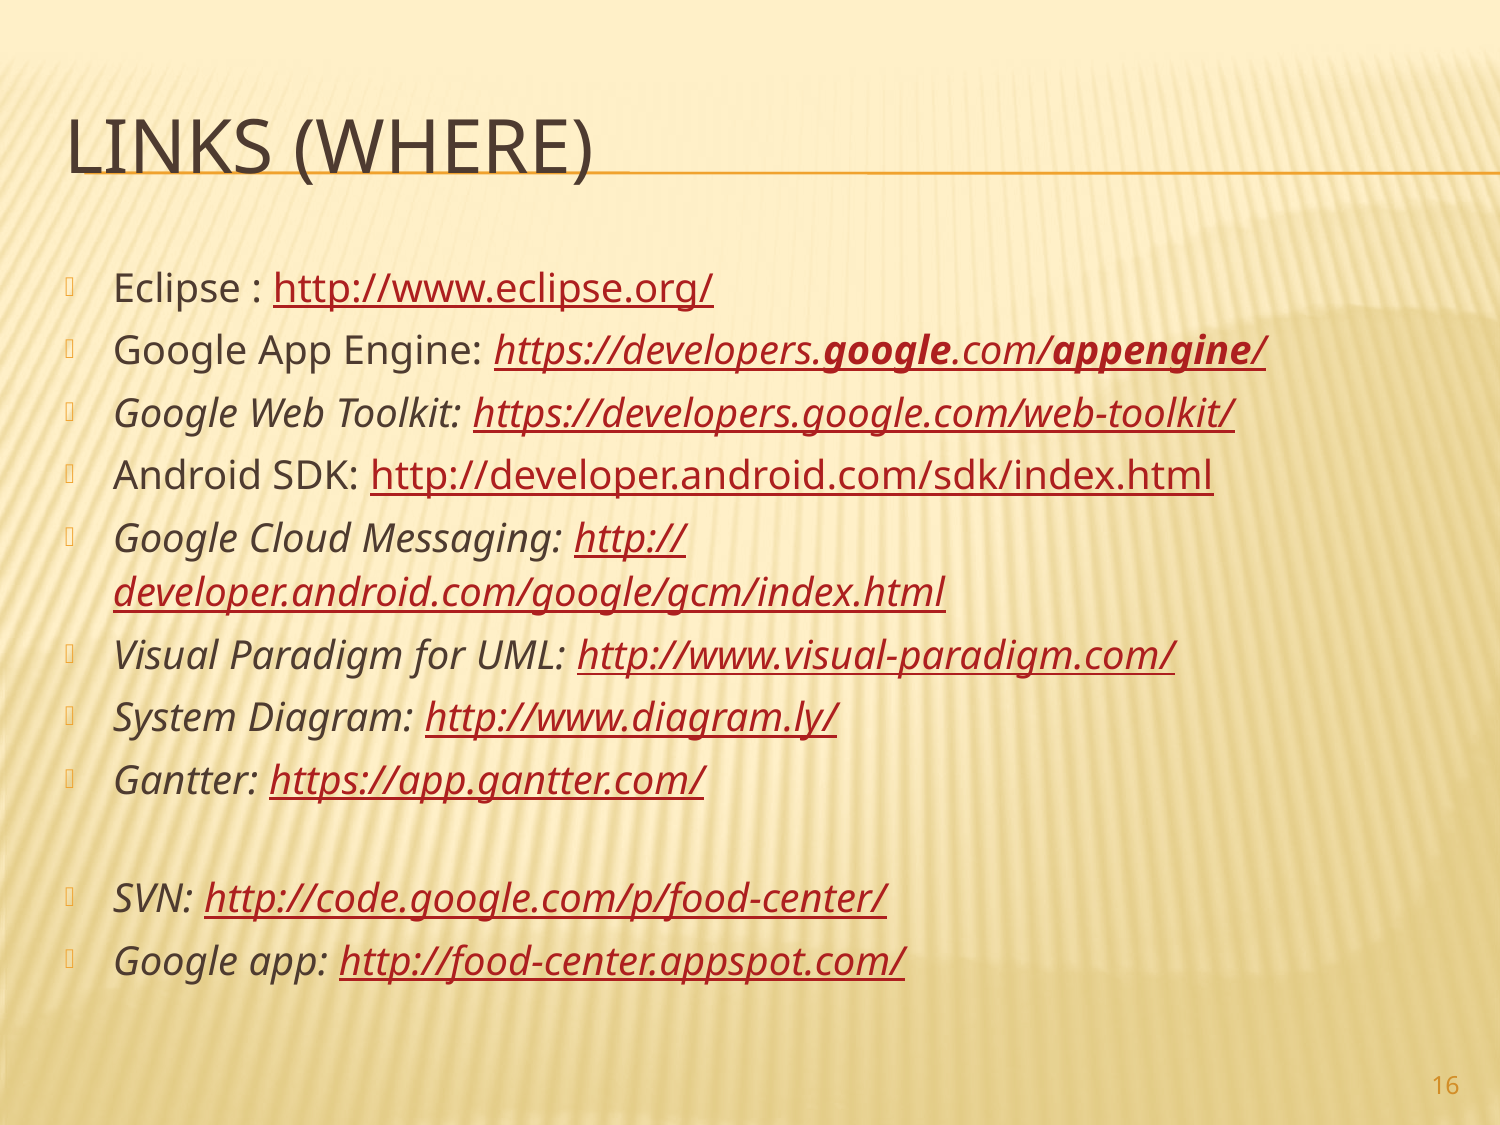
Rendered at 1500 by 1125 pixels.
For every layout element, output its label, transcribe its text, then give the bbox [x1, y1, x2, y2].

slide_number 16 [1350, 1061, 1475, 1103]
title Links (where) [50, 75, 1475, 213]
list Eclipse : http://www.eclipse.org/ Google App Engine: https://developers.google.com/appengine/ Google Web Toolkit: https://developers.google.com/web-toolkit/ Android SDK: http://developer.android.com/sdk/index.html Google Cloud Messaging: http://developer.android.com/google/gcm/index.html Visual Paradigm for UML: http://www.visual-paradigm.com/ System Diagram: http://www.diagram.ly/ Gantter: https://app.gantter.com/ SVN: http://code.google.com/p/food-center/ Google app: http://food-center.appspot.com/ [50, 254, 1475, 998]
